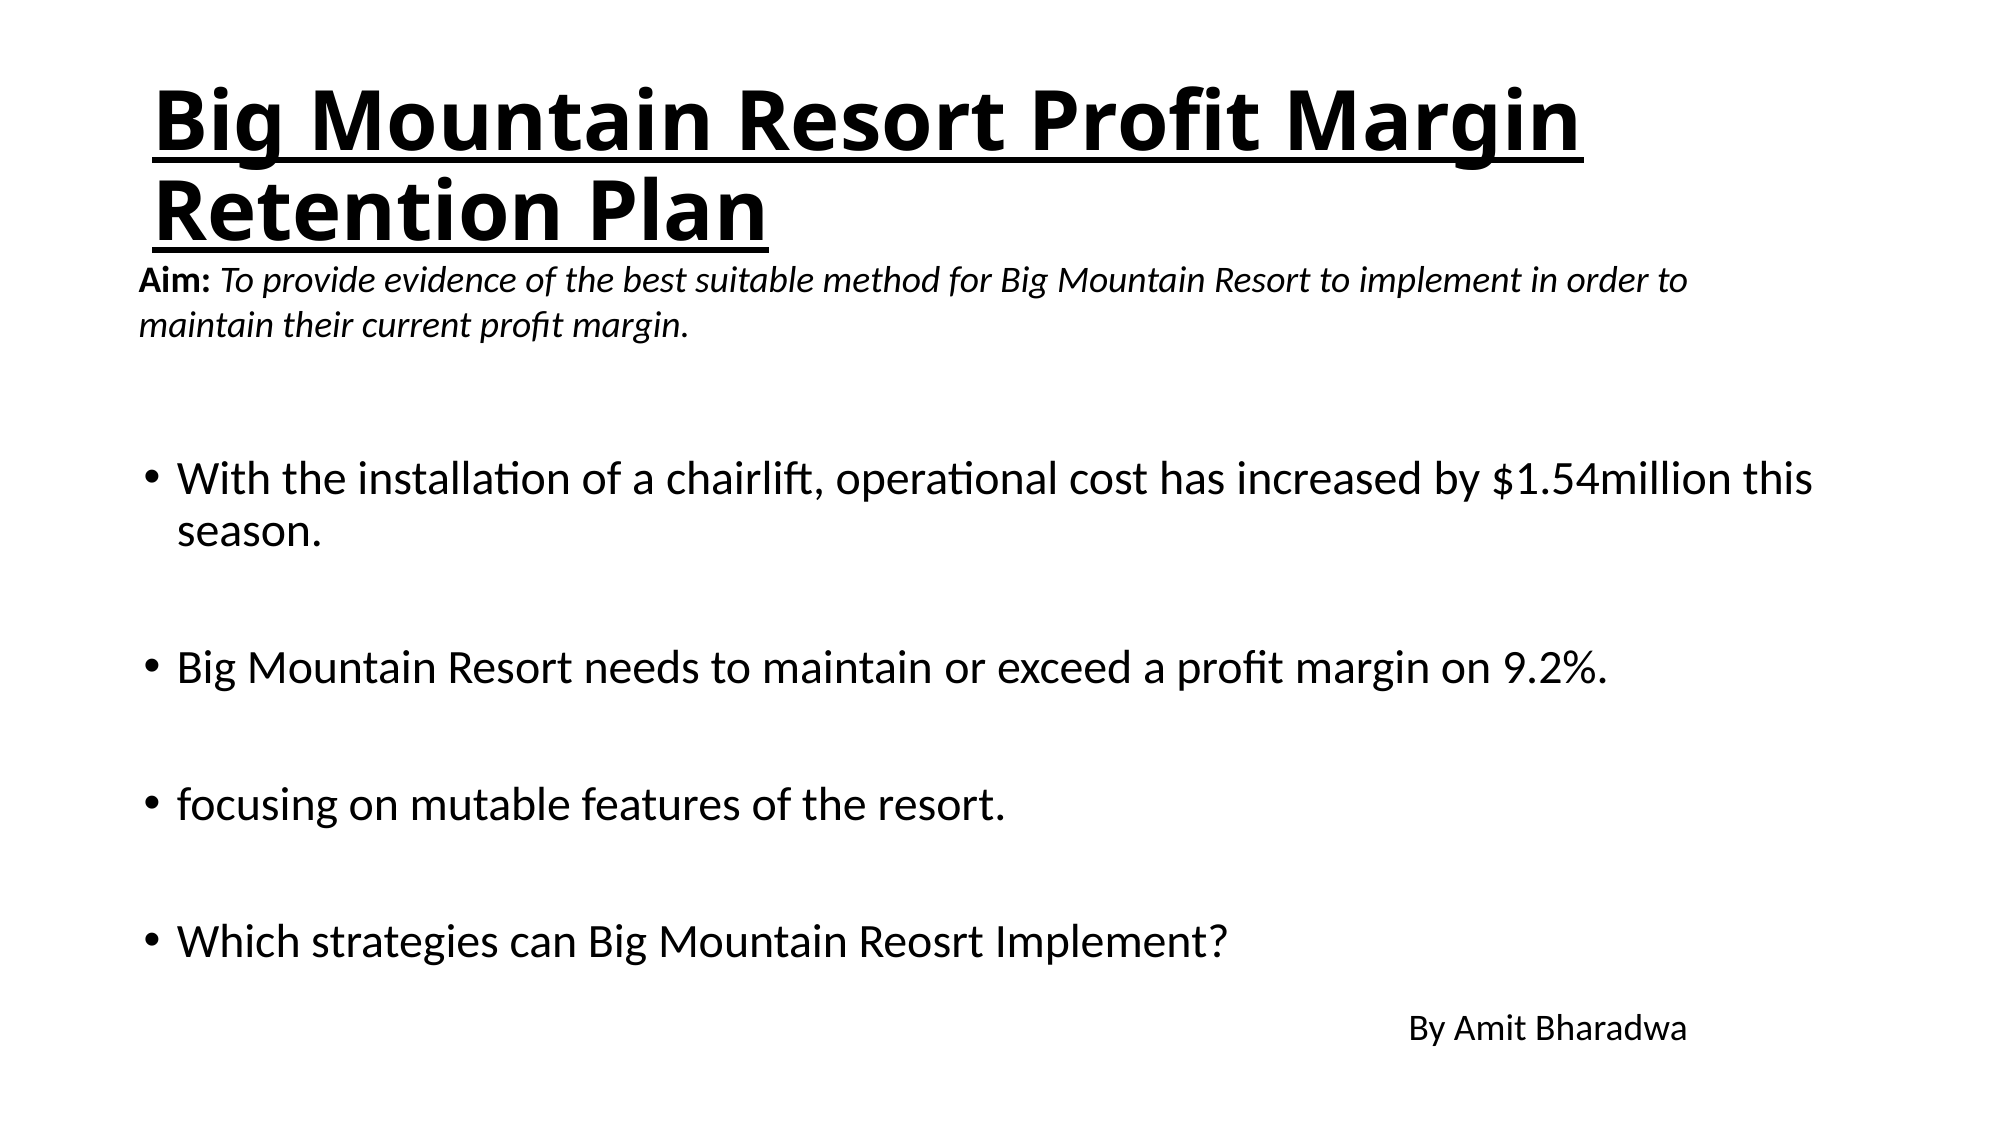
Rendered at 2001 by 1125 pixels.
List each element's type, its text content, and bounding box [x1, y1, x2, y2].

text_box By Amit Bharadwa [1393, 994, 1844, 1055]
text_box Aim: To provide evidence of the best suitable method for Big Mountain Resort to implement in order to maintain their current profit margin. [123, 247, 1820, 352]
title Big Mountain Resort Profit Margin Retention Plan [137, 59, 1863, 278]
list With the installation of a chairlift, operational cost has increased by $1.54million this season. Big Mountain Resort needs to maintain or exceed a profit margin on 9.2%. focusing on mutable features of the resort. Which strategies can Big Mountain Reosrt Implement? [128, 371, 1854, 977]
